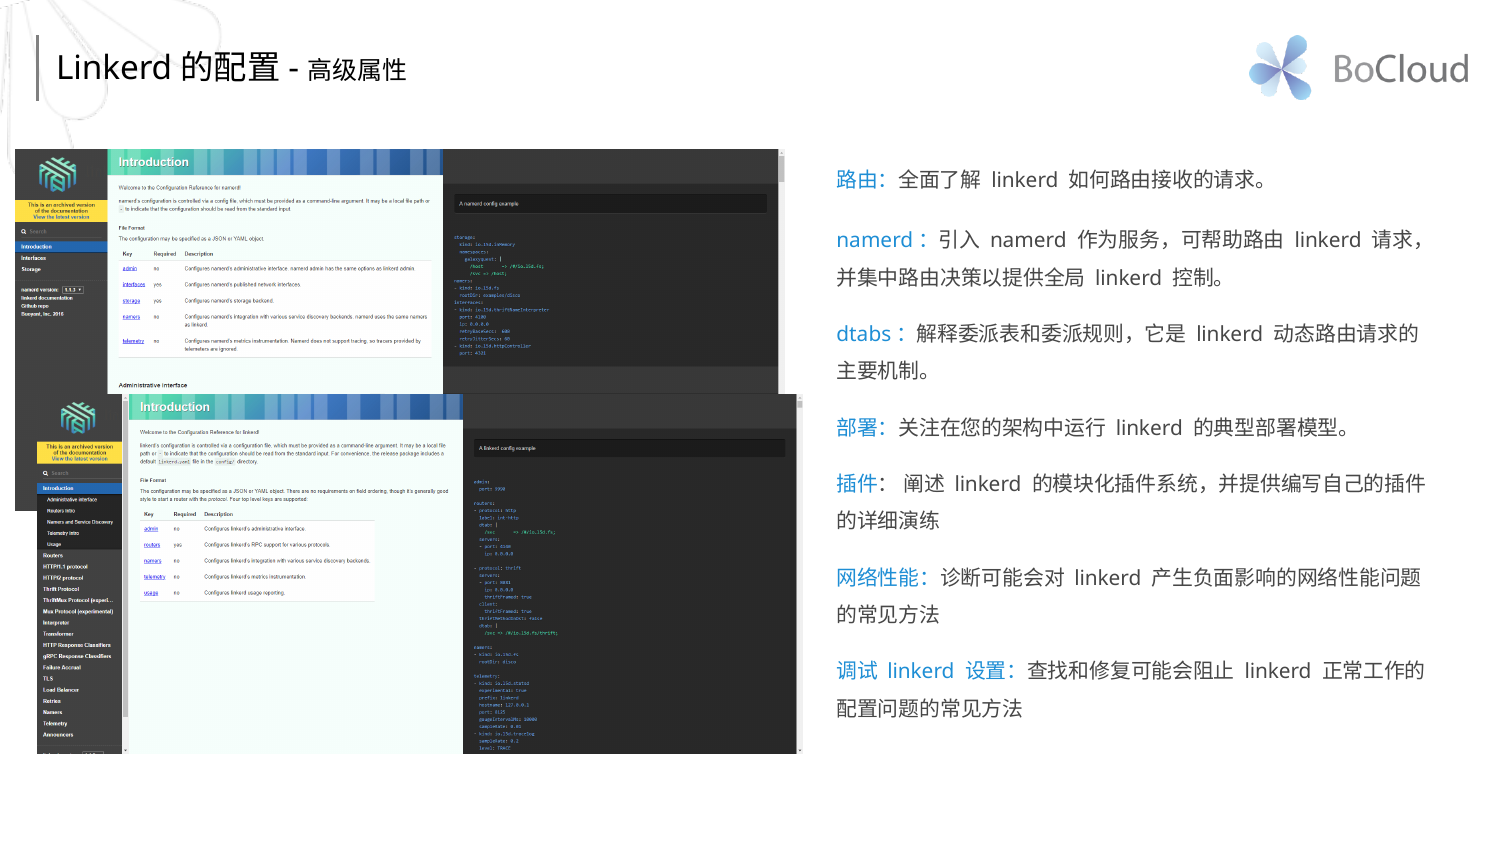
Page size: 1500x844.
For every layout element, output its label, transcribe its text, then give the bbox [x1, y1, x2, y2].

text_box Linkerd的配置-高级属性 [41, 39, 765, 94]
text_box 路由：全面了解 linkerd 如何路由接收的请求。 [821, 146, 1452, 199]
text_box namerd：引入 namerd 作为服务，可帮助路由 linkerd 请求，并集中路由决策以提供全局 linkerd 控制。 [821, 206, 1452, 297]
picture [1249, 35, 1468, 100]
text_box 网络性能：诊断可能会对 linkerd 产生负面影响的网络性能问题的常见方法 [821, 544, 1452, 634]
picture [0, 0, 803, 754]
text_box 部署：关注在您的架构中运行 linkerd 的典型部署模型。 [821, 394, 1452, 447]
text_box 调试 linkerd 设置：查找和修复可能会阻止 linkerd 正常工作的配置问题的常见方法 [821, 638, 1452, 728]
text_box 插件： 阐述 linkerd 的模块化插件系统，并提供编写自己的插件的详细演练 [821, 450, 1452, 541]
text_box dtabs：解释委派表和委派规则，它是 linkerd 动态路由请求的主要机制。 [821, 300, 1452, 391]
